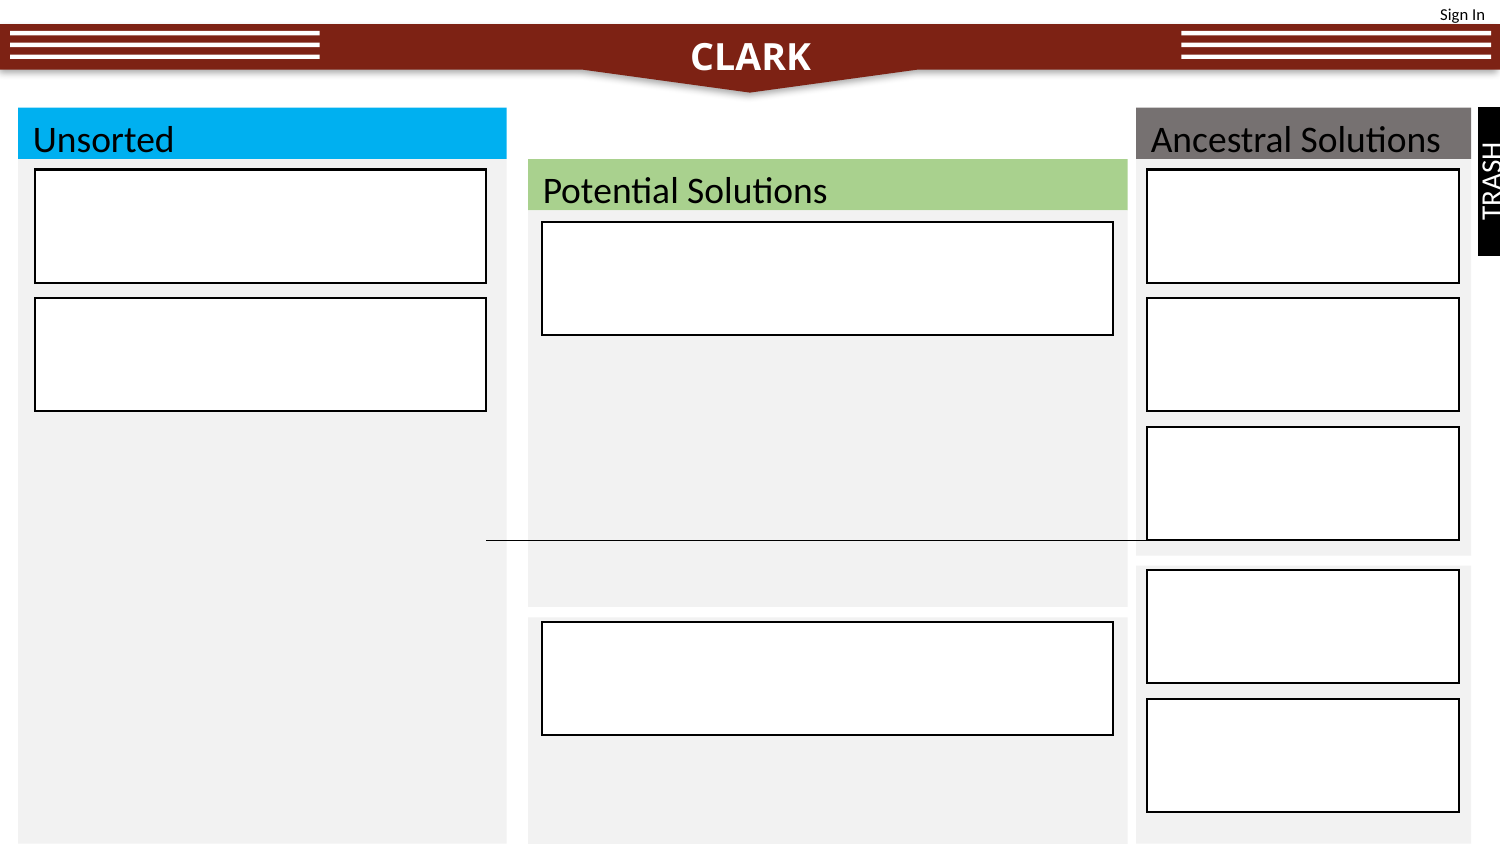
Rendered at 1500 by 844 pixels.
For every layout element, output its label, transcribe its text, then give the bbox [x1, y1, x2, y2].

text_box [694, 86, 806, 94]
text_box [1135, 160, 1472, 557]
text_box [1135, 565, 1472, 844]
text_box CLARK [506, 25, 995, 86]
text_box Ancestral Solutions [1135, 107, 1472, 160]
text_box [9, 30, 321, 36]
text_box TRASH [1478, 107, 1500, 256]
text_box [9, 42, 321, 48]
text_box [1146, 168, 1460, 284]
text_box [1180, 30, 1492, 36]
text_box [1146, 698, 1460, 813]
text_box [18, 107, 507, 844]
text_box [1146, 297, 1460, 412]
text_box [9, 53, 321, 60]
text_box [1146, 426, 1460, 541]
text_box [528, 159, 1128, 540]
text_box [528, 541, 1128, 844]
text_box [1180, 53, 1492, 60]
text_box [1146, 569, 1460, 684]
text_box [1180, 42, 1492, 48]
text_box [0, 23, 1500, 71]
